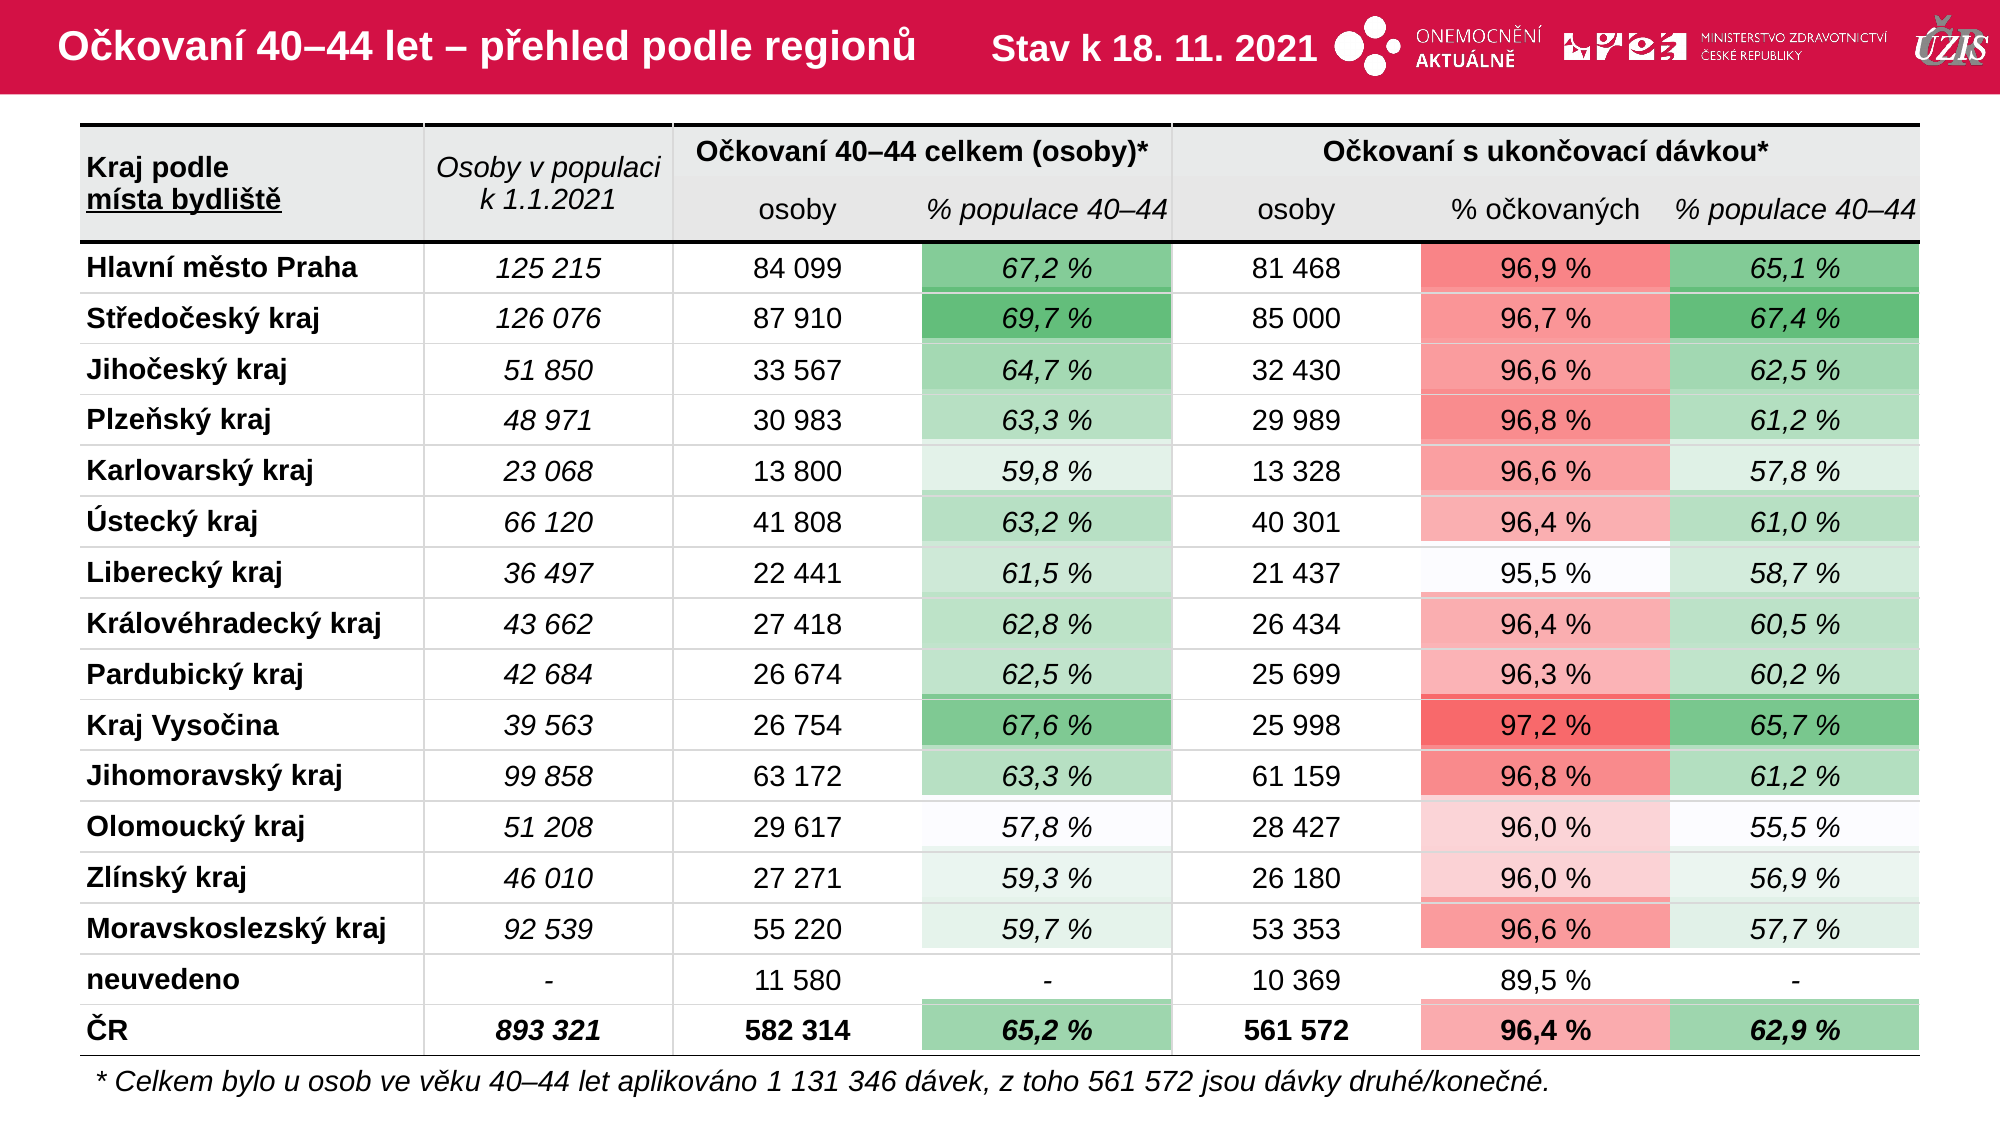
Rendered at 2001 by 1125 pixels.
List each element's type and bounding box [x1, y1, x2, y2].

table_cell [674, 1005, 1171, 1055]
table_cell [1173, 700, 1920, 749]
table_cell [80, 904, 423, 953]
table_cell [80, 548, 423, 597]
table_header [674, 127, 1171, 176]
table_cell [425, 497, 672, 546]
table_cell [674, 344, 1171, 394]
table_cell [80, 802, 423, 851]
table_cell [674, 497, 1171, 546]
table_header [425, 127, 672, 240]
table_cell [674, 599, 1171, 648]
table_cell [425, 904, 672, 953]
table_cell [1173, 344, 1920, 394]
table_cell [425, 244, 672, 292]
table_cell [674, 802, 1171, 851]
table_cell [80, 497, 423, 546]
table_cell [425, 853, 672, 902]
table_cell [80, 700, 423, 749]
table_cell [425, 548, 672, 597]
table_cell [80, 1005, 423, 1055]
table_cell [80, 244, 423, 292]
table_cell [425, 700, 672, 749]
table_cell [674, 955, 1171, 1004]
table_cell [425, 650, 672, 699]
table_cell [674, 650, 1171, 699]
table_cell [425, 955, 672, 1004]
table_cell [80, 294, 423, 343]
table_cell [80, 395, 423, 444]
table_cell [80, 344, 423, 394]
text_box [976, 16, 1421, 77]
table_cell [1173, 904, 1920, 953]
table_cell [425, 294, 672, 343]
table_cell [425, 1005, 672, 1055]
table_cell [1173, 599, 1920, 648]
table_cell [1173, 955, 1920, 1004]
table_cell [1173, 853, 1920, 902]
table_cell [1173, 497, 1920, 546]
table_cell [674, 548, 1171, 597]
table_cell [80, 446, 423, 495]
table_cell [674, 395, 1171, 444]
table_cell [80, 650, 423, 699]
picture [1563, 31, 1888, 60]
table_header [80, 127, 423, 240]
picture [1421, 16, 1542, 76]
table_cell [1173, 294, 1920, 343]
table_cell [1173, 176, 1920, 240]
table_cell [425, 344, 672, 394]
table_cell [425, 395, 672, 444]
table_cell [80, 955, 423, 1004]
table_cell [1173, 802, 1920, 851]
table_cell [674, 446, 1171, 495]
table_cell [425, 446, 672, 495]
table_cell [425, 802, 672, 851]
table_cell [674, 904, 1171, 953]
table_cell [80, 751, 423, 800]
table_cell [674, 751, 1171, 800]
table_cell [425, 599, 672, 648]
table_cell [80, 853, 423, 902]
table_cell [1173, 548, 1920, 597]
table_cell [1173, 650, 1920, 699]
table_cell [674, 853, 1171, 902]
table_cell [674, 176, 1171, 240]
picture [1915, 15, 1989, 66]
table_cell [1173, 751, 1920, 800]
table_cell [674, 294, 1171, 343]
table_cell [80, 599, 423, 648]
title [42, 0, 1262, 95]
text_box [80, 1055, 1871, 1105]
table_cell [425, 751, 672, 800]
table_header [1173, 127, 1920, 176]
table_cell [1173, 395, 1920, 444]
table_cell [674, 244, 1171, 292]
table_cell [674, 700, 1171, 749]
table_cell [1173, 244, 1920, 292]
table_cell [1173, 1005, 1920, 1055]
table_cell [1173, 446, 1920, 495]
